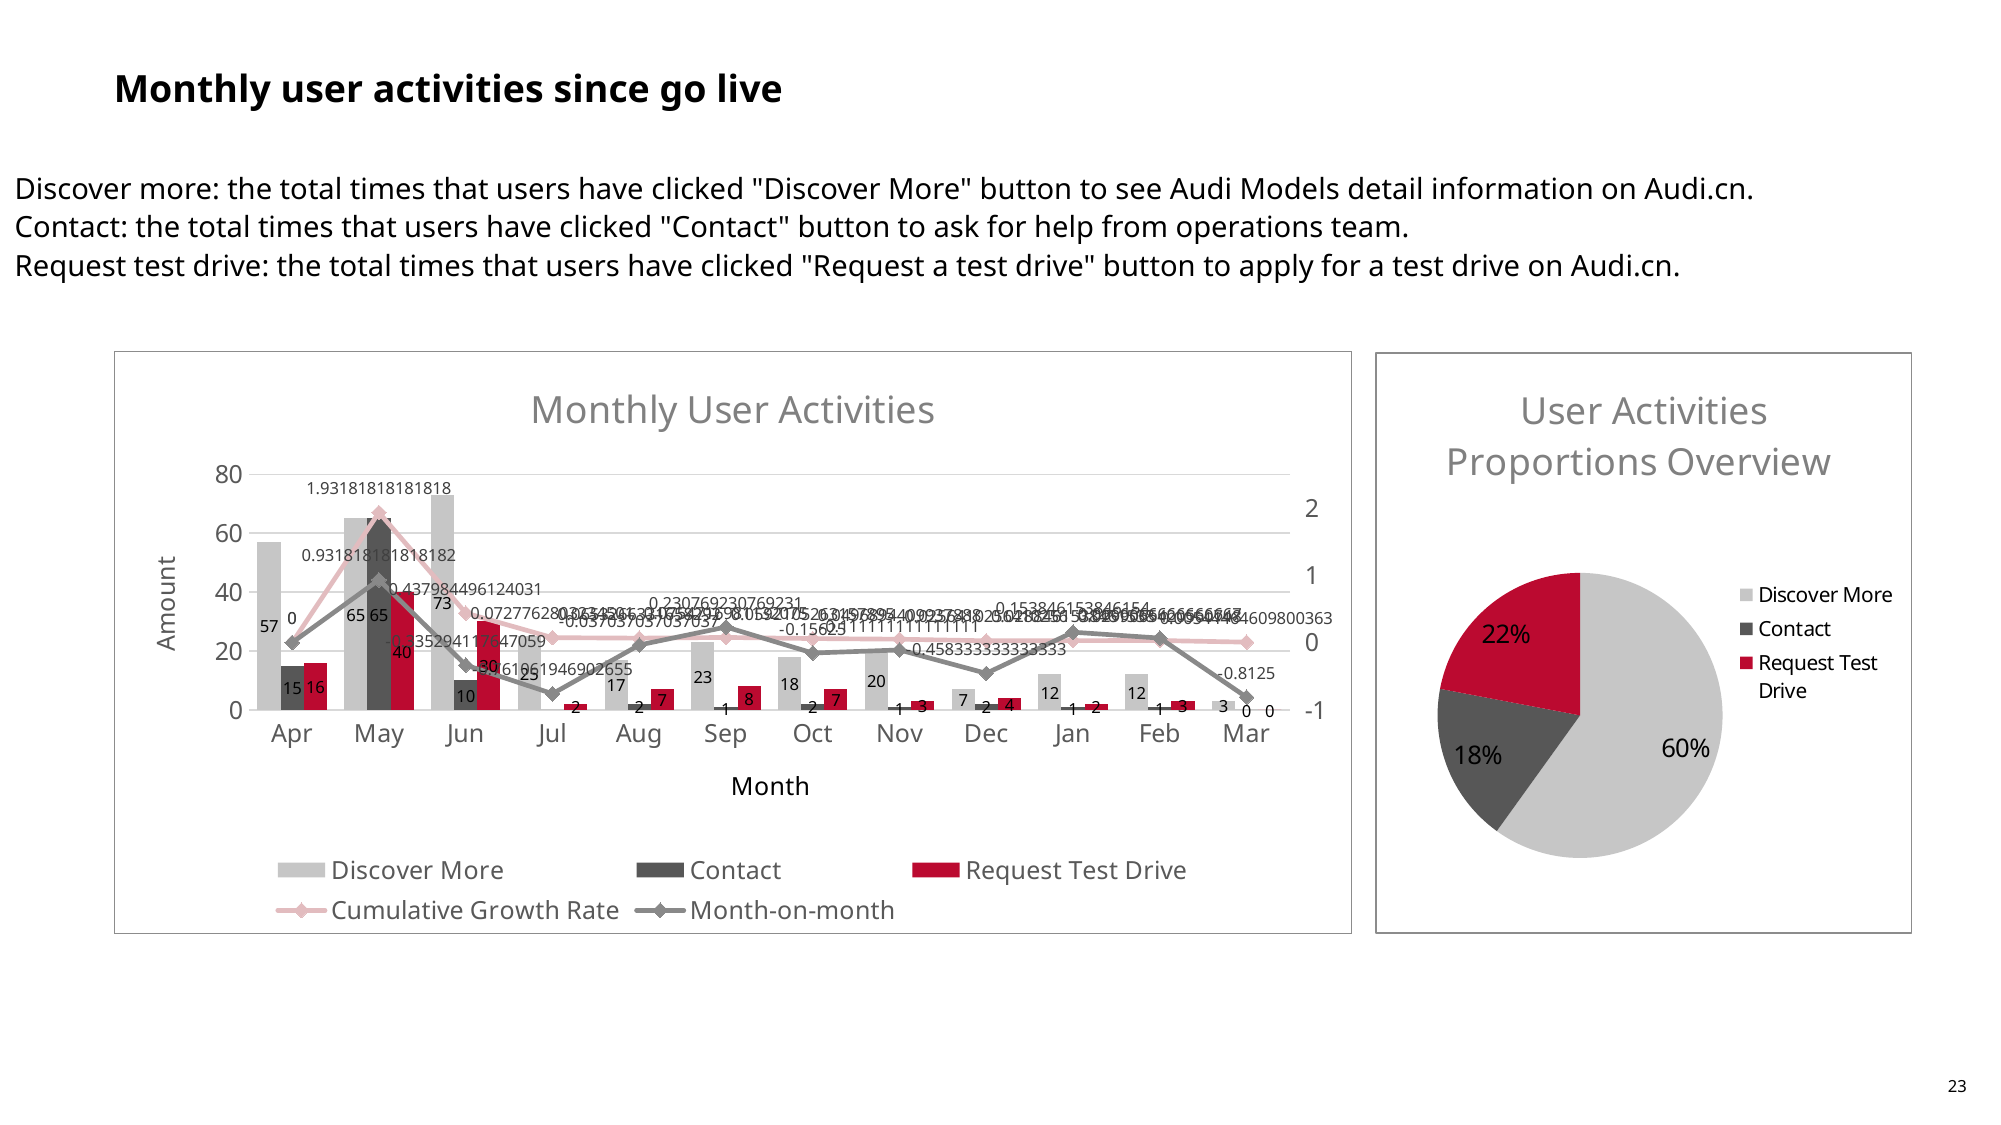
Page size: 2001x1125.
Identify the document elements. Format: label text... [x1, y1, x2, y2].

chart [1374, 352, 1913, 934]
title Monthly user activities since go live [114, 60, 1975, 161]
chart [113, 351, 1352, 934]
text_box Discover more: the total times that users have clicked "Discover More" button to see Audi Models detail information on Audi.cn. Contact: the total times that users have clicked "Contact" button to ask for help from operations team. Request test drive: the total times that users have clicked "Request a test drive" button to apply for a test drive on Audi.cn. [14, 166, 1756, 282]
